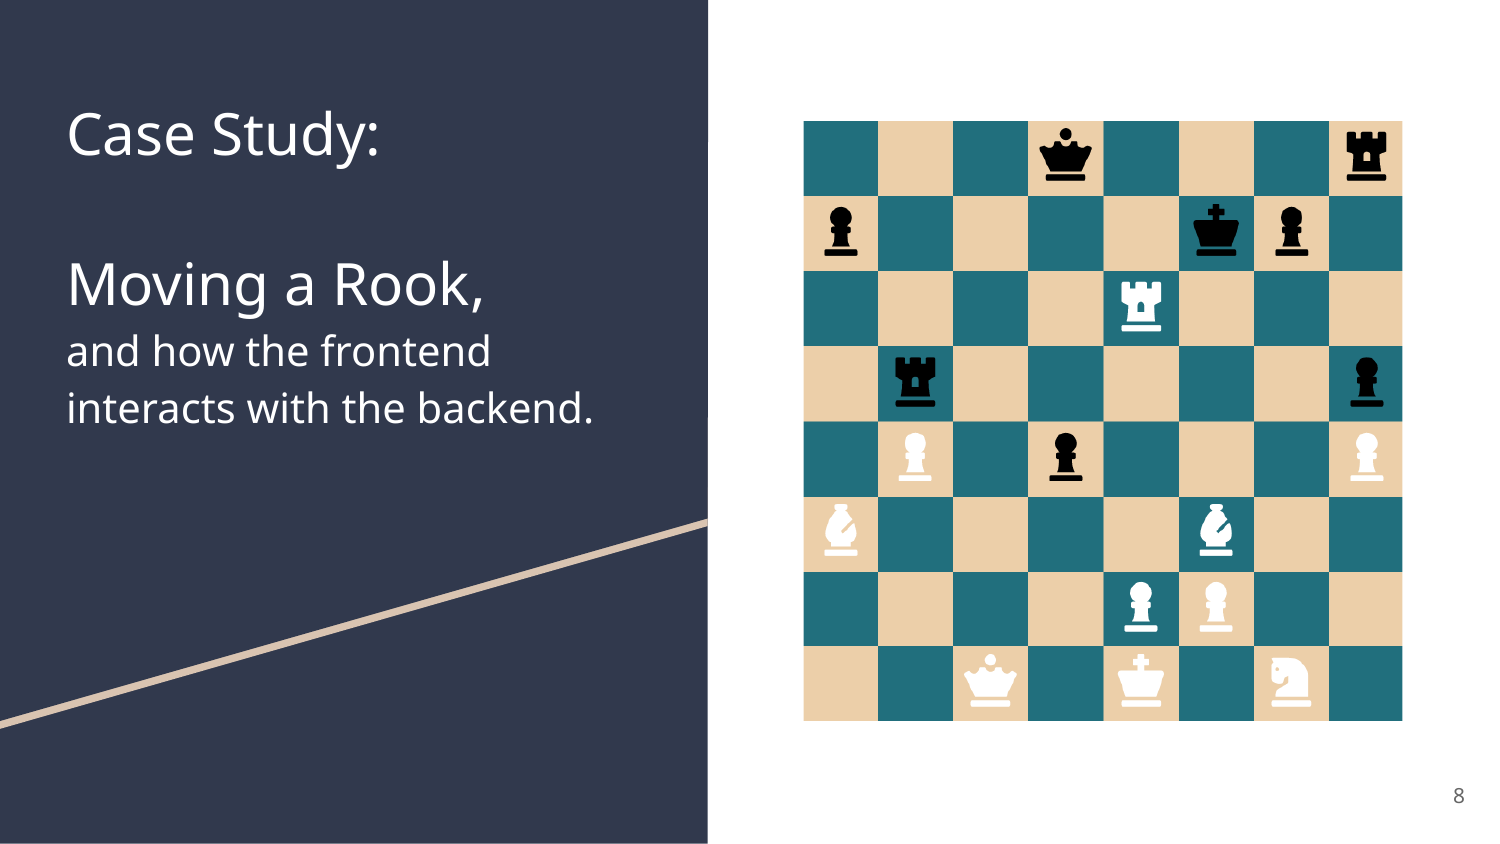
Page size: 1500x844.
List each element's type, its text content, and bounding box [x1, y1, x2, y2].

slide_number 8 [1389, 764, 1480, 830]
title Case Study: Moving a Rook, and how the frontend interacts with the backend. [51, 82, 660, 494]
picture [803, 121, 1403, 721]
